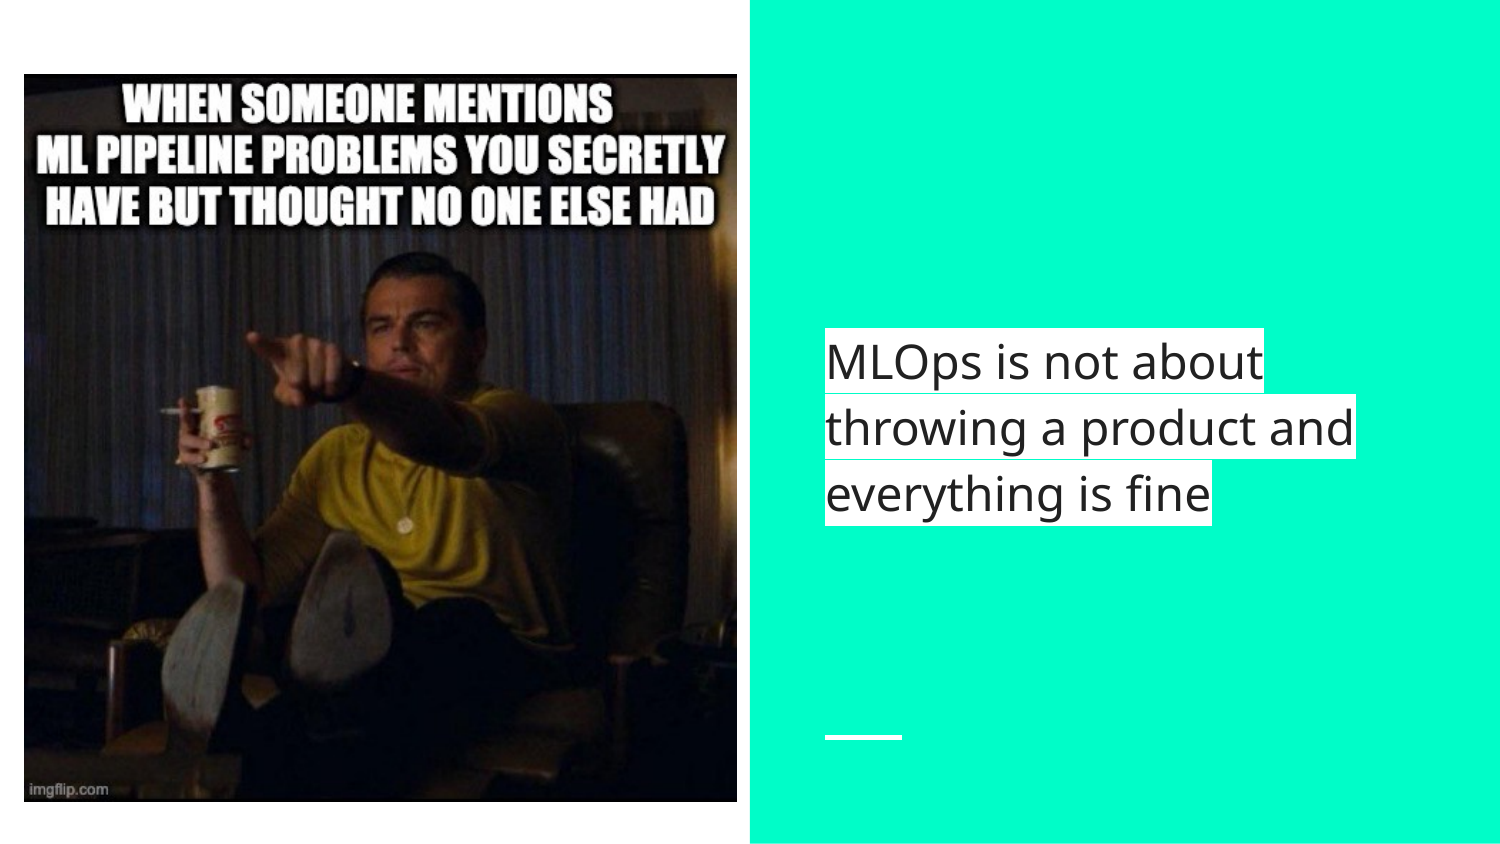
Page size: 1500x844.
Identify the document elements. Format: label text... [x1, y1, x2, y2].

picture [24, 74, 737, 803]
list MLOps is not about throwing a product and everything is fine [810, 118, 1440, 725]
